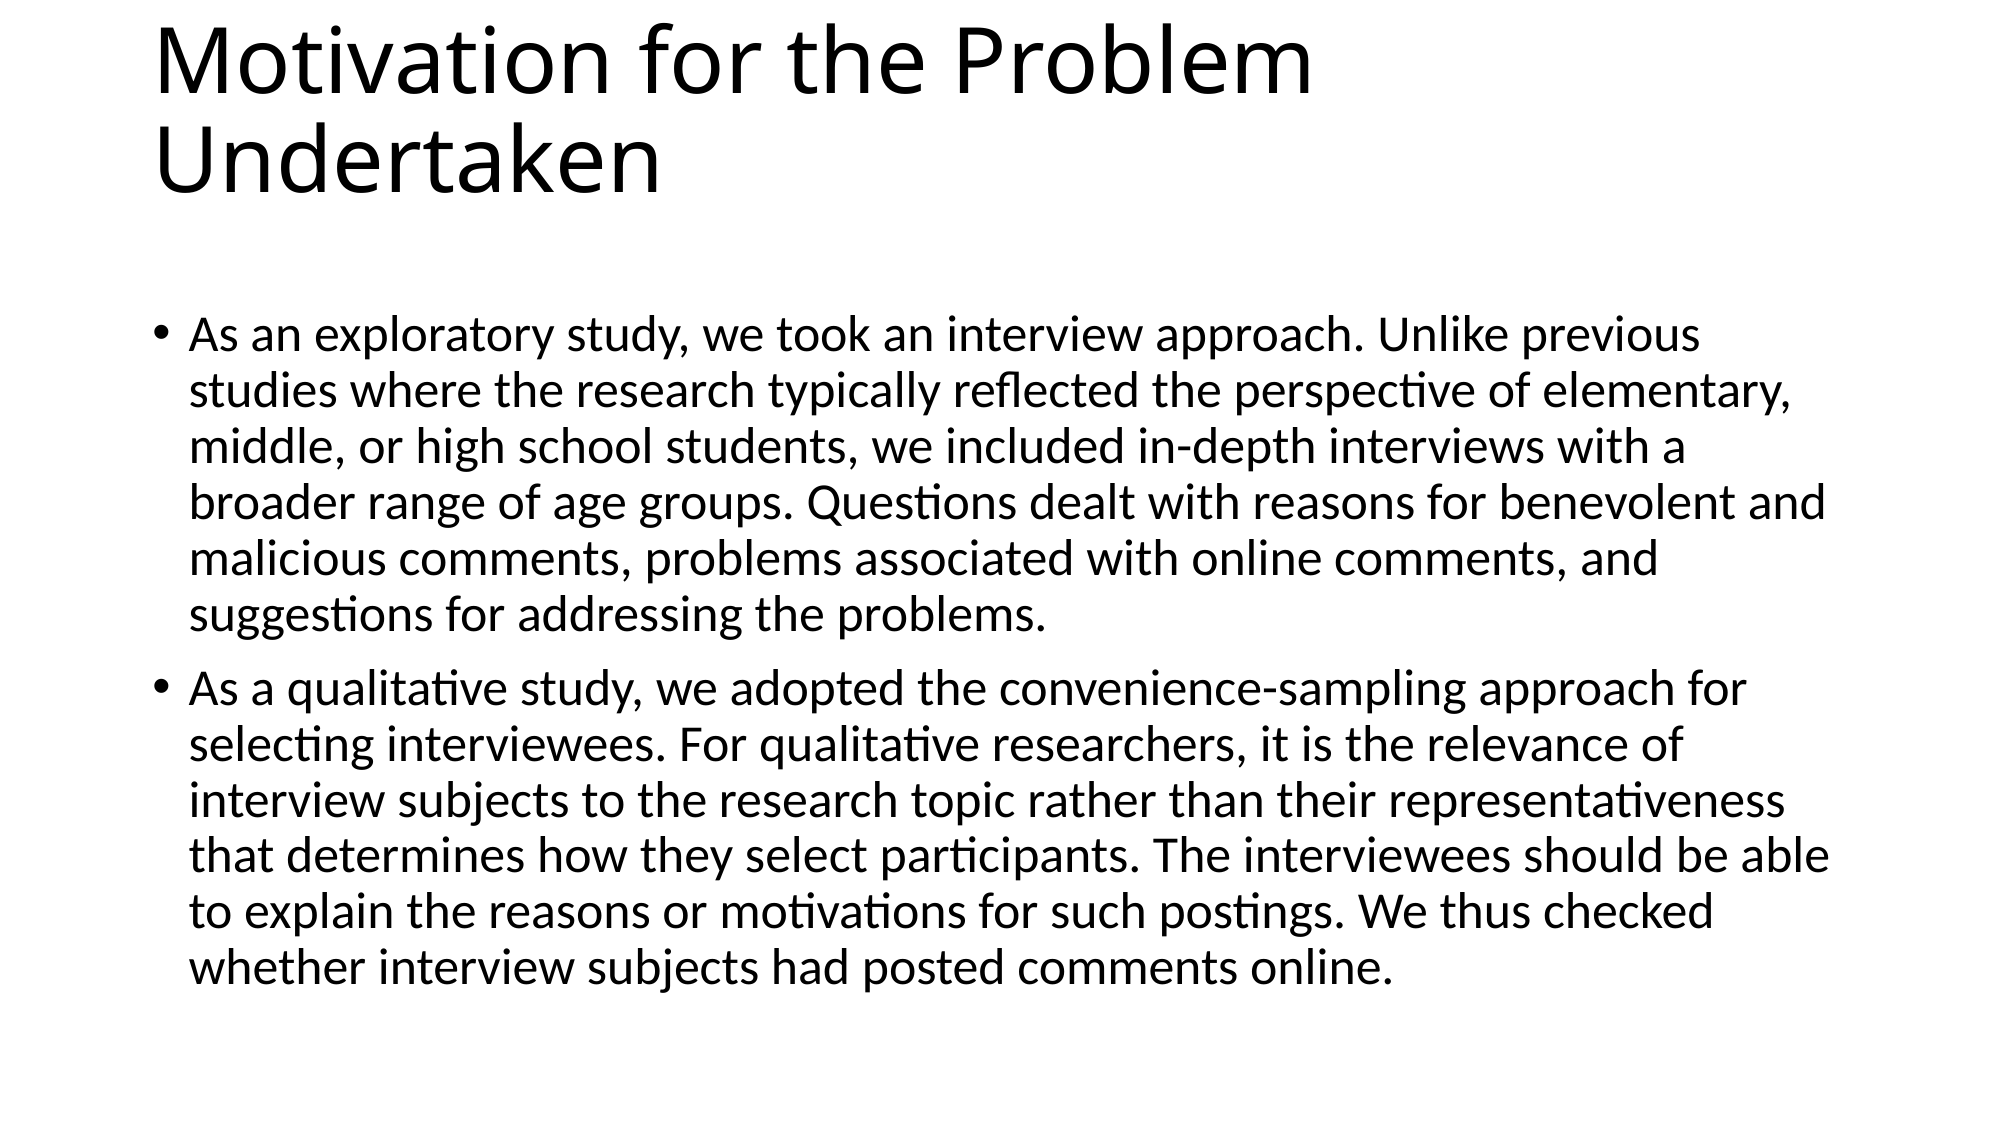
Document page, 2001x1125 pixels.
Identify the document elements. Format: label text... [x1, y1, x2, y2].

list As an exploratory study, we took an interview approach. Unlike previous studies where the research typically reflected the perspective of elementary, middle, or high school students, we included in-depth interviews with a broader range of age groups. Questions dealt with reasons for benevolent and malicious comments, problems associated with online comments, and suggestions for addressing the problems. As a qualitative study, we adopted the convenience-sampling approach for selecting interviewees. For qualitative researchers, it is the relevance of interview subjects to the research topic rather than their representativeness that determines how they select participants. The interviewees should be able to explain the reasons or motivations for such postings. We thus checked whether interview subjects had posted comments online. [137, 299, 1863, 1014]
title Motivation for the Problem Undertaken [137, 59, 1863, 278]
